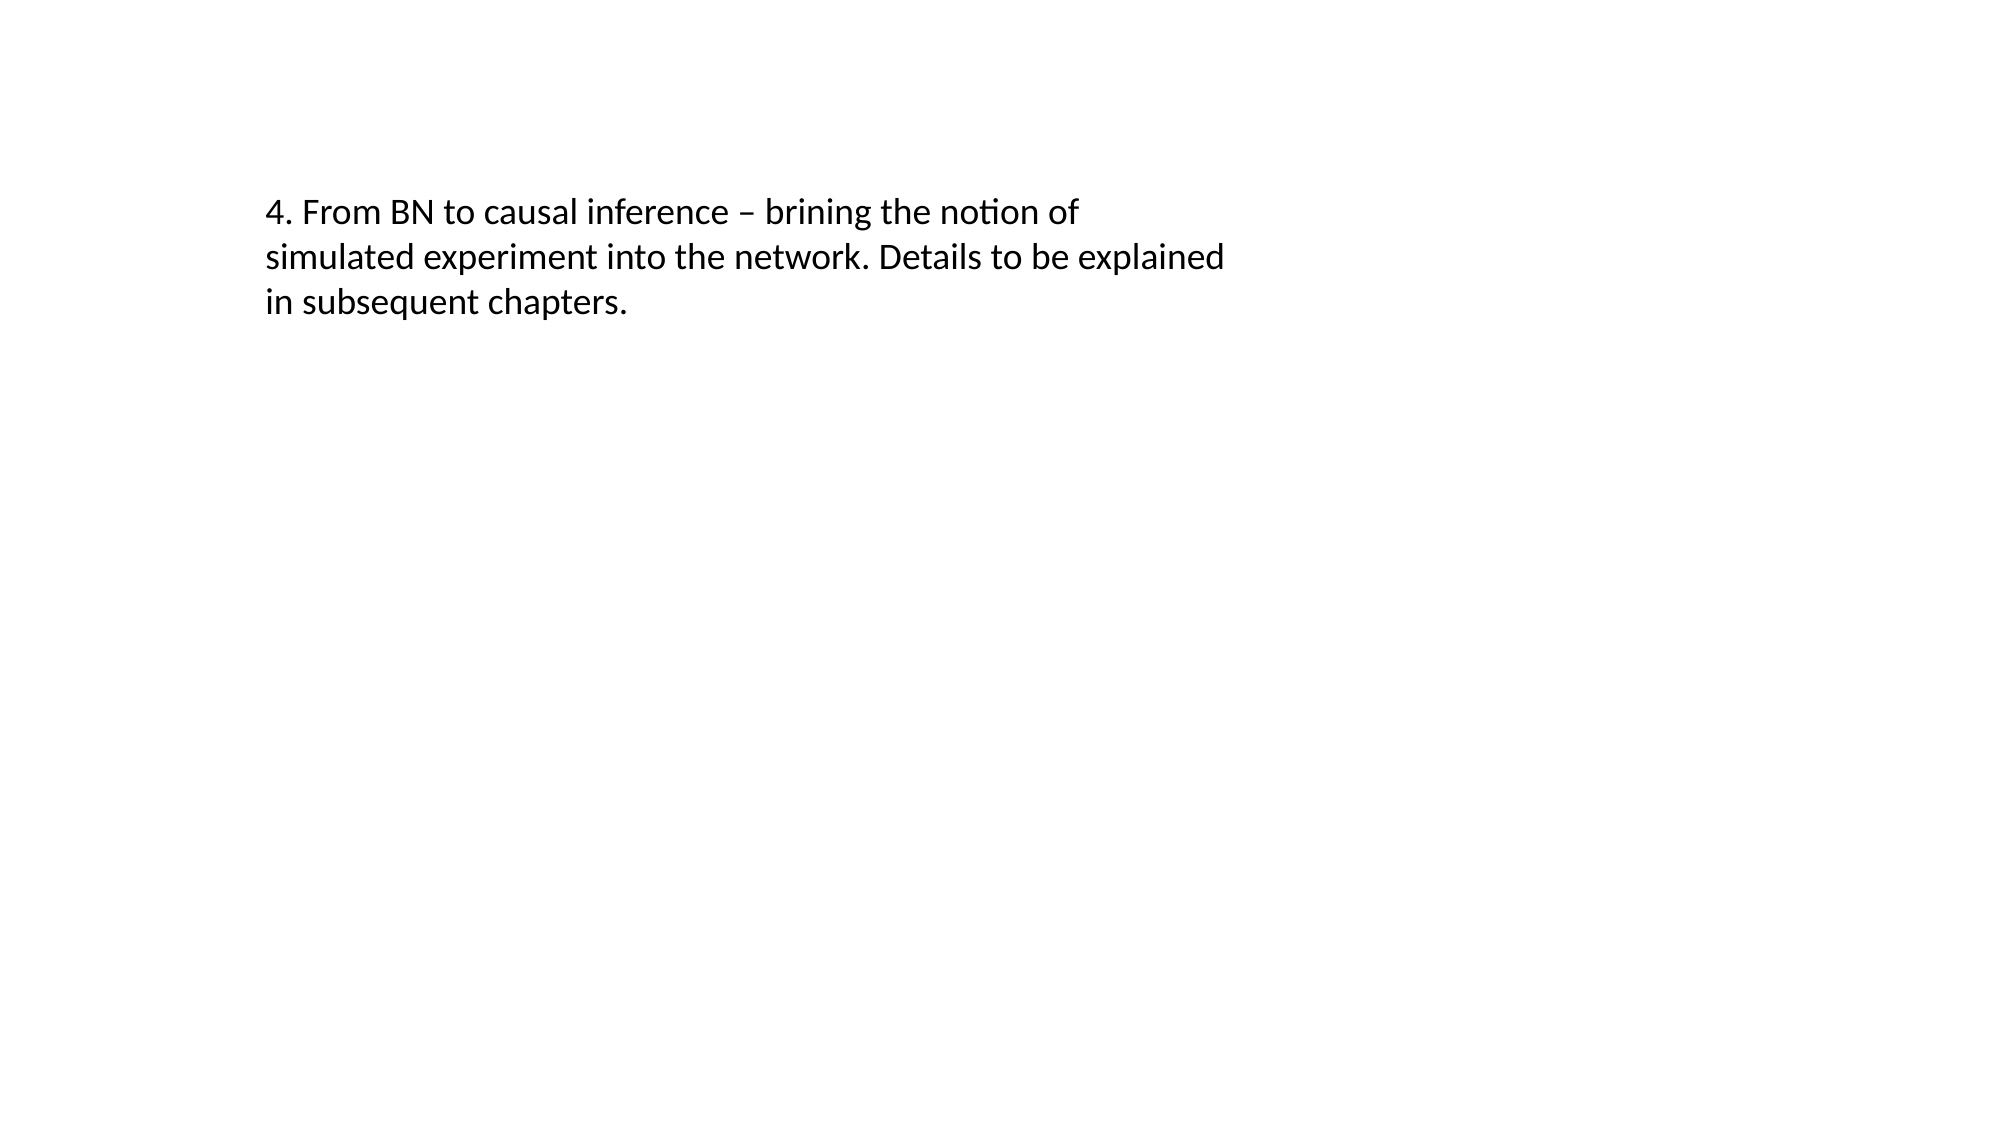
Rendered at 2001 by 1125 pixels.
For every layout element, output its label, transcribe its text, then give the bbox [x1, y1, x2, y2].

text_box 4. From BN to causal inference – brining the notion of simulated experiment into the network. Details to be explained in subsequent chapters. [250, 179, 1251, 330]
